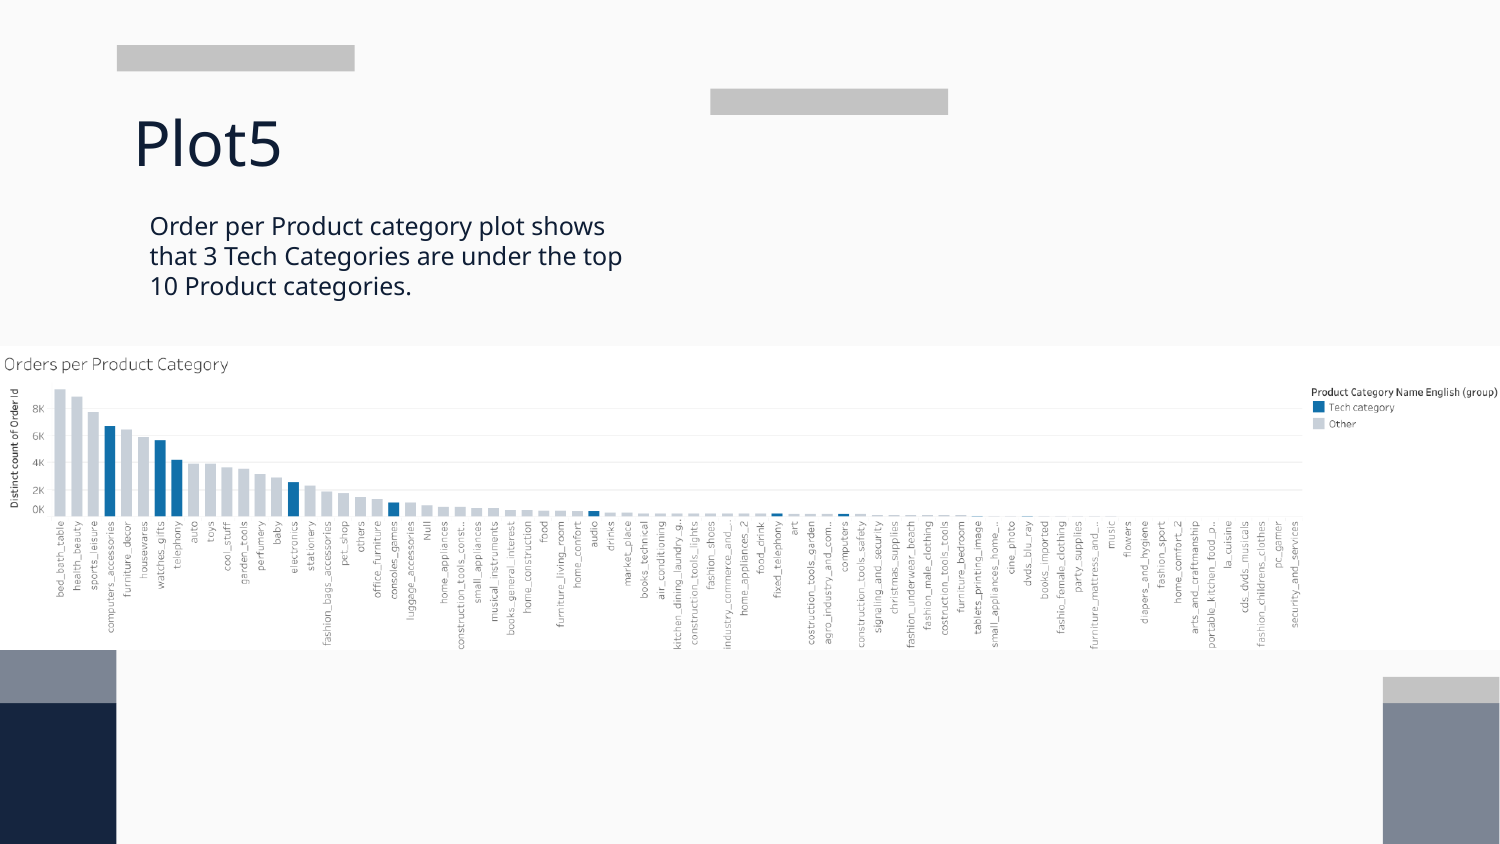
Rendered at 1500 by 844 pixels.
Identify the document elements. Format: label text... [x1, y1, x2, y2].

picture [0, 346, 1500, 650]
text_box Order per Product category plot shows that 3 Tech Categories are under the top 10 Product categories. [134, 195, 643, 316]
title Plot5 [118, 88, 1382, 183]
text_box [710, 88, 949, 115]
